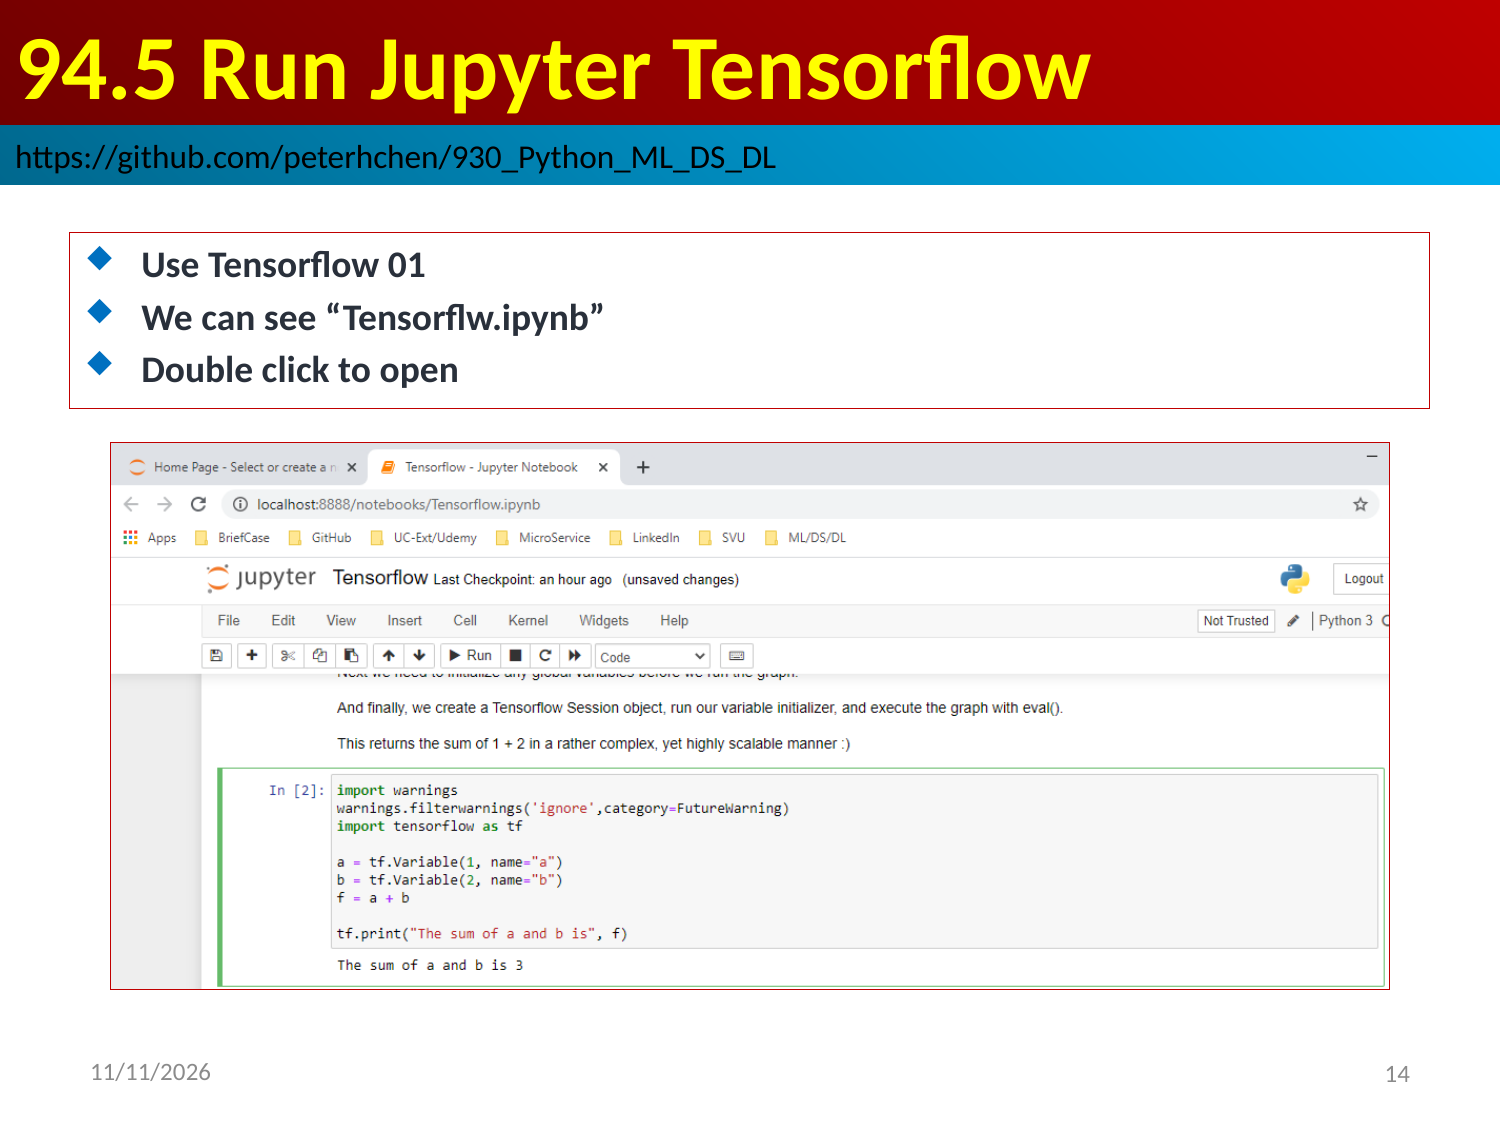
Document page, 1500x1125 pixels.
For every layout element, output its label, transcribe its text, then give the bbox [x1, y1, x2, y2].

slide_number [75, 1040, 425, 1101]
subtitle Use Tensorflow 01 We can see “Tensorflw.ipynb” Double click to open [69, 232, 1430, 409]
slide_number 14 [1074, 1042, 1425, 1103]
text_box https://github.com/peterhchen/930_Python_ML_DS_DL [0, 125, 1500, 185]
picture [110, 442, 1390, 990]
title 94.5 Run Jupyter Tensorflow [0, 0, 1500, 125]
